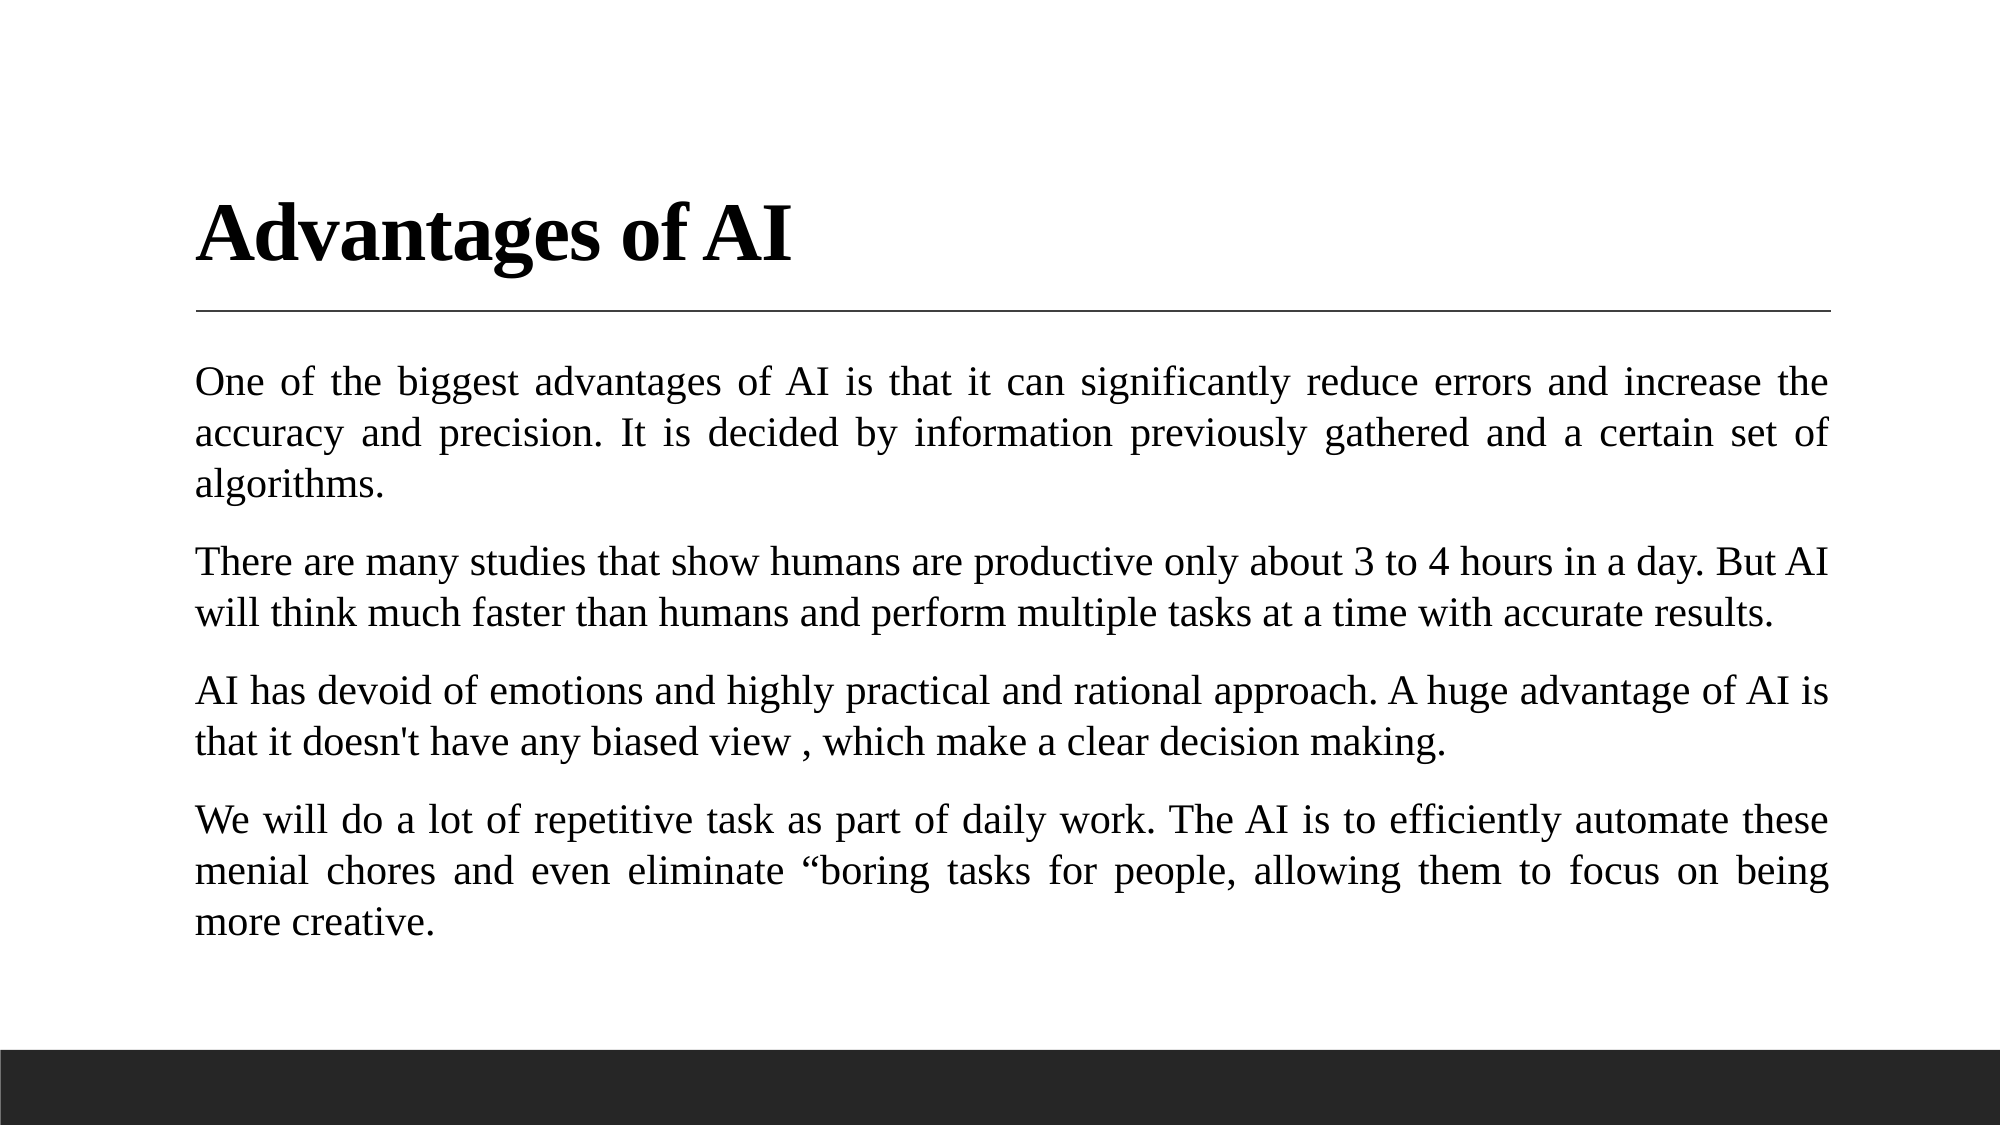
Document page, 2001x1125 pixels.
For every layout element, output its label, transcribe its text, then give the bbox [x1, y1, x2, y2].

list One of the biggest advantages of AI is that it can significantly reduce errors and increase the accuracy and precision. It is decided by information previously gathered and a certain set of algorithms. There are many studies that show humans are productive only about 3 to 4 hours in a day. But AI will think much faster than humans and perform multiple tasks at a time with accurate results. AI has devoid of emotions and highly practical and rational approach. A huge advantage of AI is that it doesn't have any biased view , which make a clear decision making. We will do a lot of repetitive task as part of daily work. The AI is to efficiently automate these menial chores and even eliminate “boring tasks for people, allowing them to focus on being more creative. [180, 345, 1830, 963]
title Advantages of AI [180, 47, 1830, 285]
